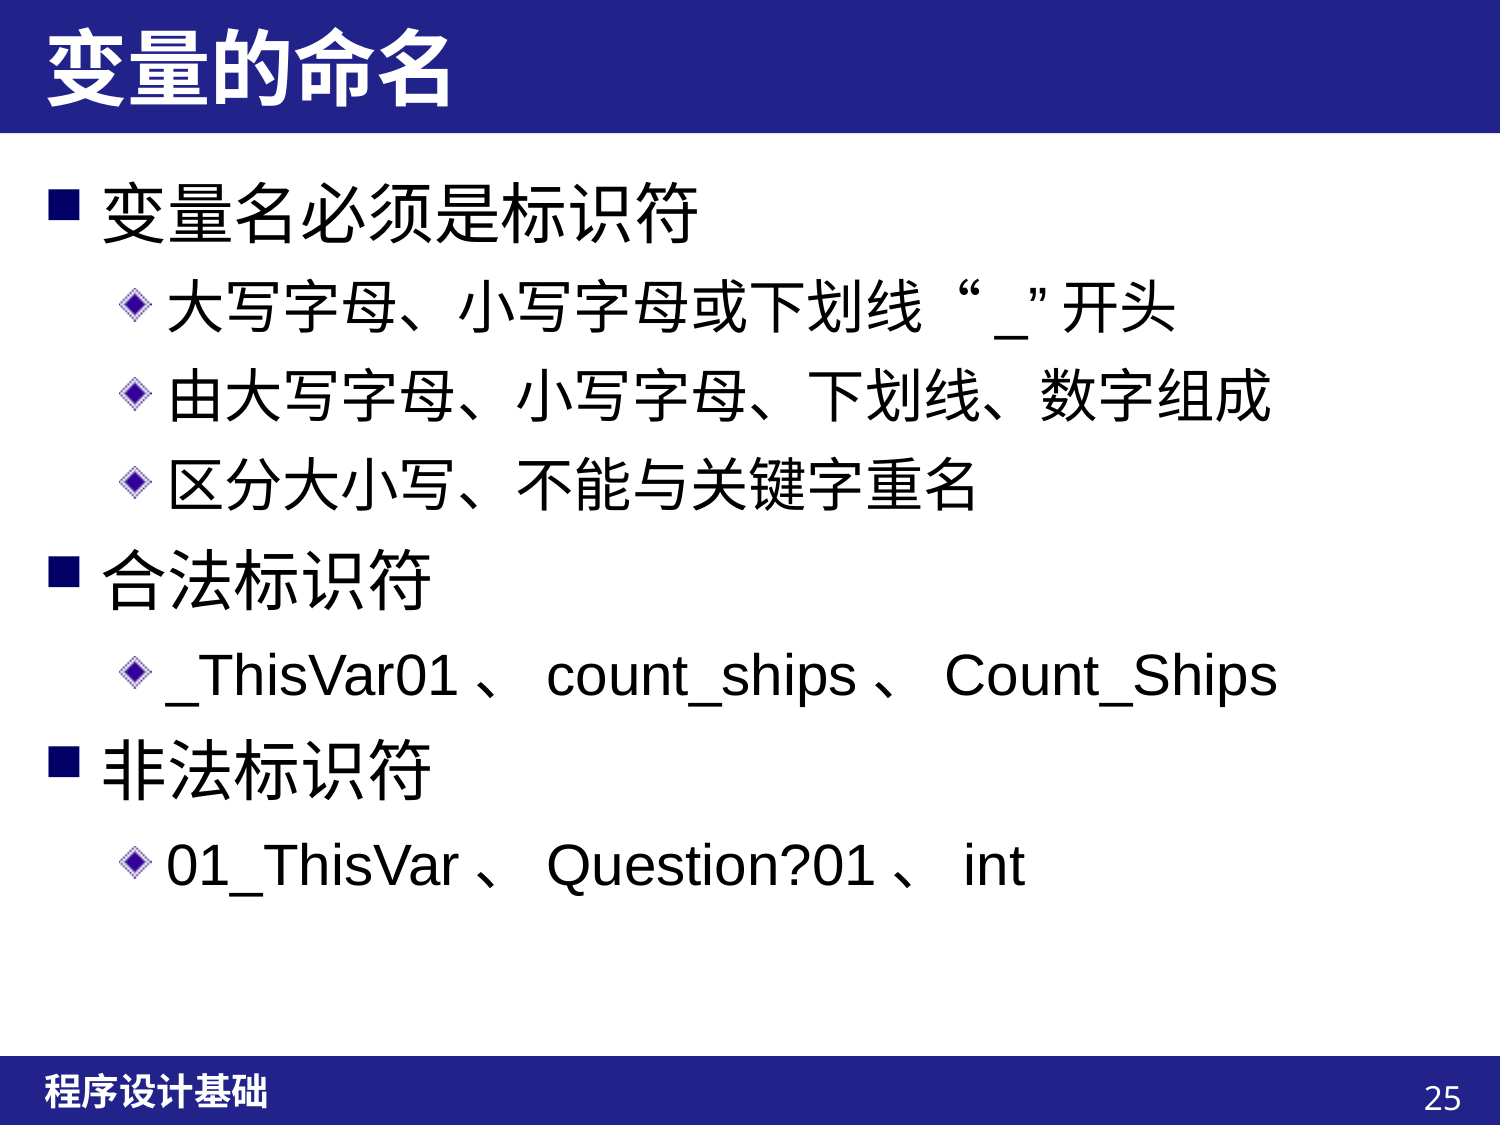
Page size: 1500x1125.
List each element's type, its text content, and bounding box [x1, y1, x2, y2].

picture [119, 377, 152, 411]
list 变量名必须是标识符 大写字母、小写字母或下划线“_”开头 由大写字母、小写字母、下划线、数字组成 区分大小写、不能与关键字重名 合法标识符 _ThisVar01、count_ships、Count_Ships 非法标识符 01_ThisVar、Question?01、int [29, 156, 1469, 1034]
picture [119, 846, 152, 879]
picture [119, 288, 152, 322]
title 变量的命名 [29, 0, 1469, 134]
picture [119, 656, 152, 689]
picture [119, 466, 152, 499]
